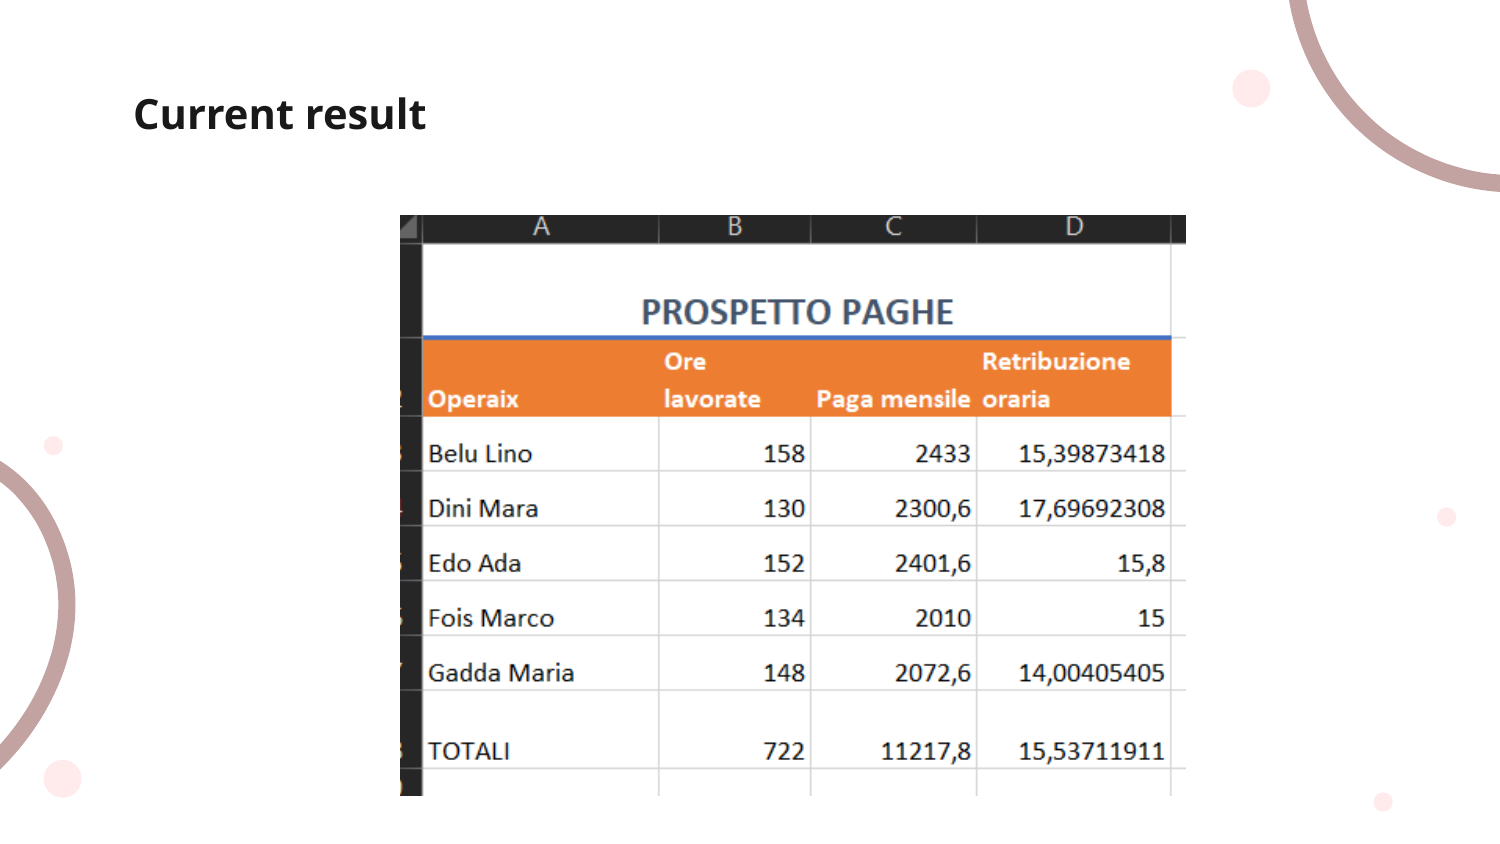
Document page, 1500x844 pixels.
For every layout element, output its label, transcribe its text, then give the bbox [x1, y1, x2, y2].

picture [400, 215, 1186, 796]
title Current result [118, 72, 1382, 167]
